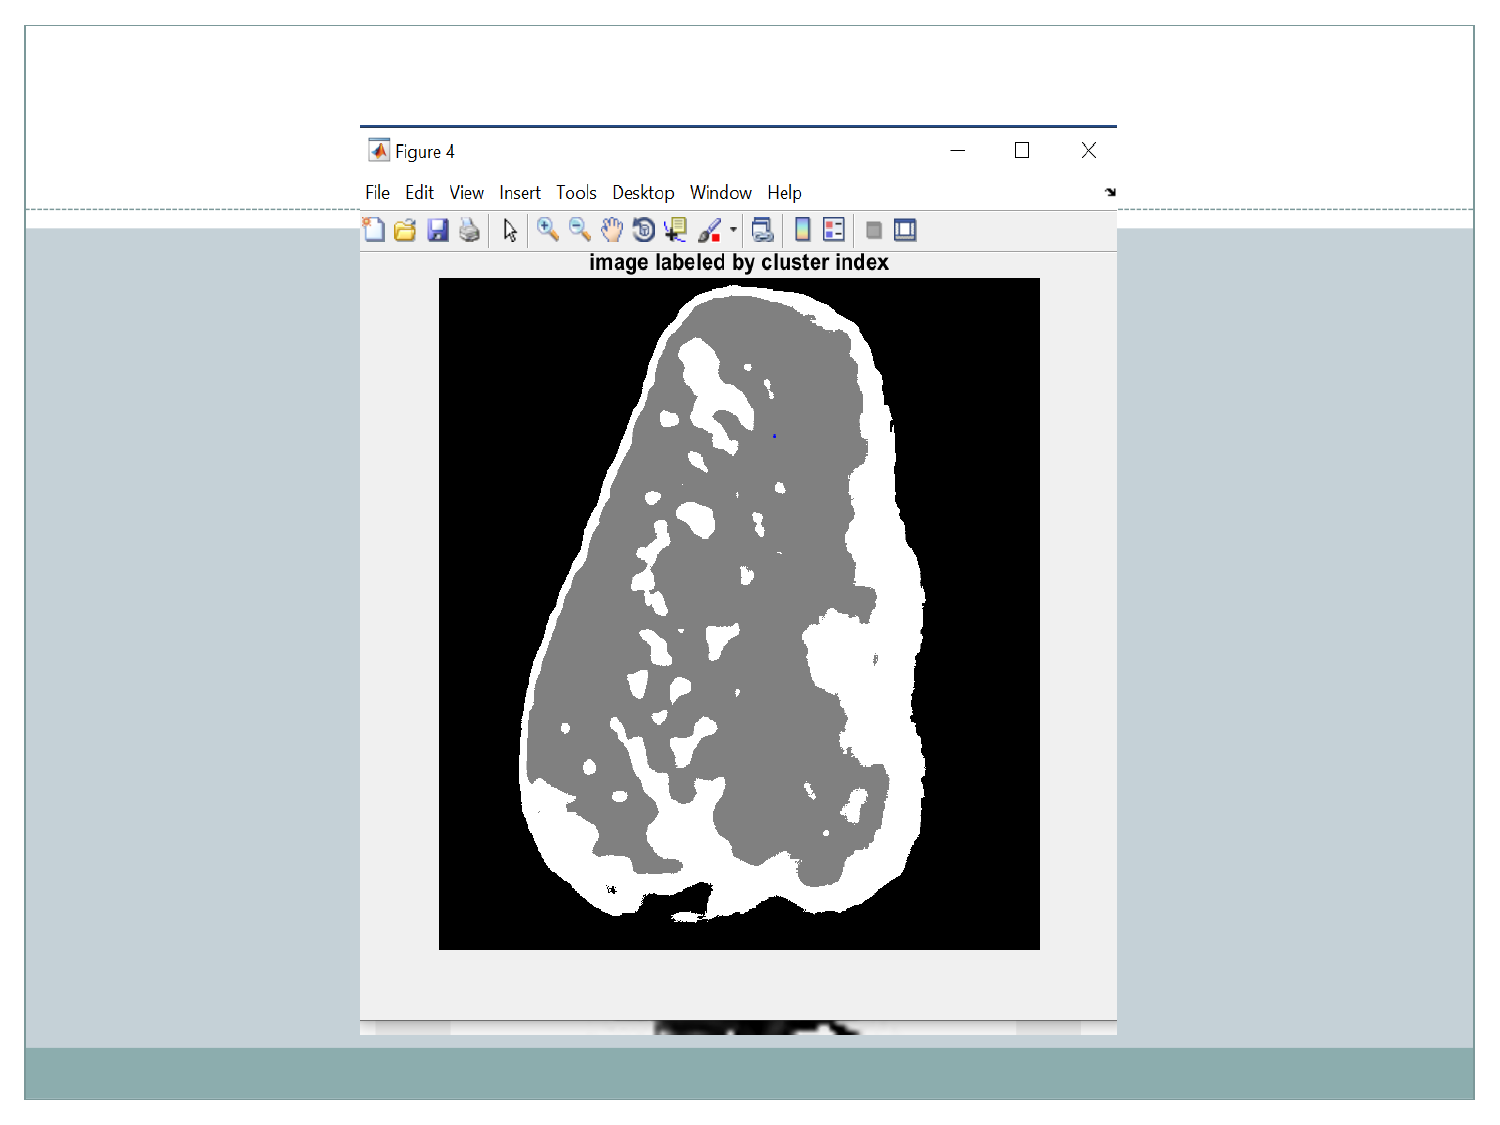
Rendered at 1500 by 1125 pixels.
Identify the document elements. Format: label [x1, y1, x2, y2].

list [359, 125, 1117, 1036]
